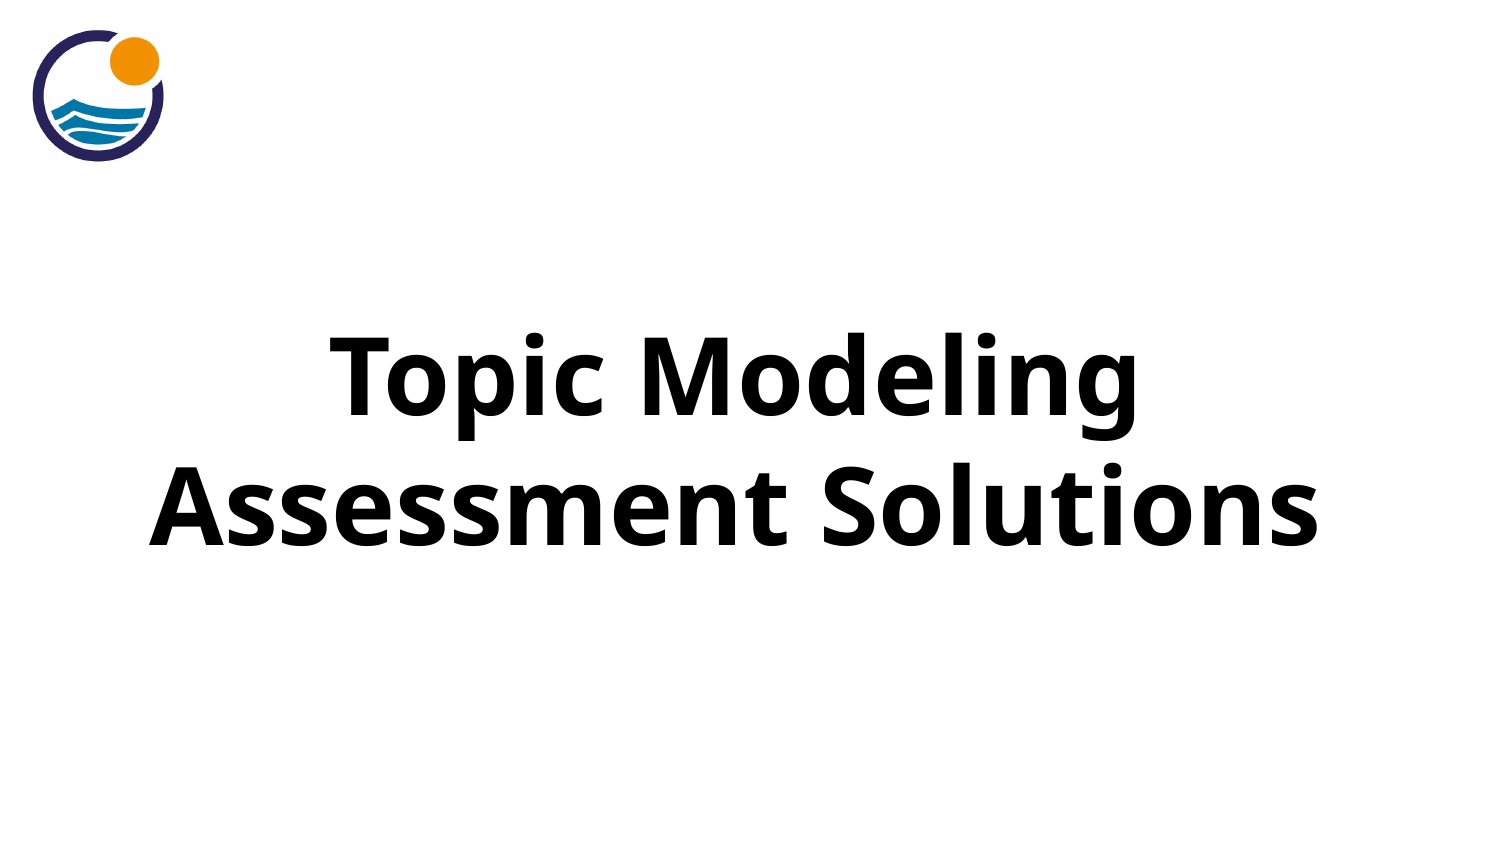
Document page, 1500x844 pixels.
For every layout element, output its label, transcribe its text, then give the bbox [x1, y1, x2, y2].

title Topic Modeling Assessment Solutions [51, 245, 1449, 583]
picture [24, 24, 172, 167]
